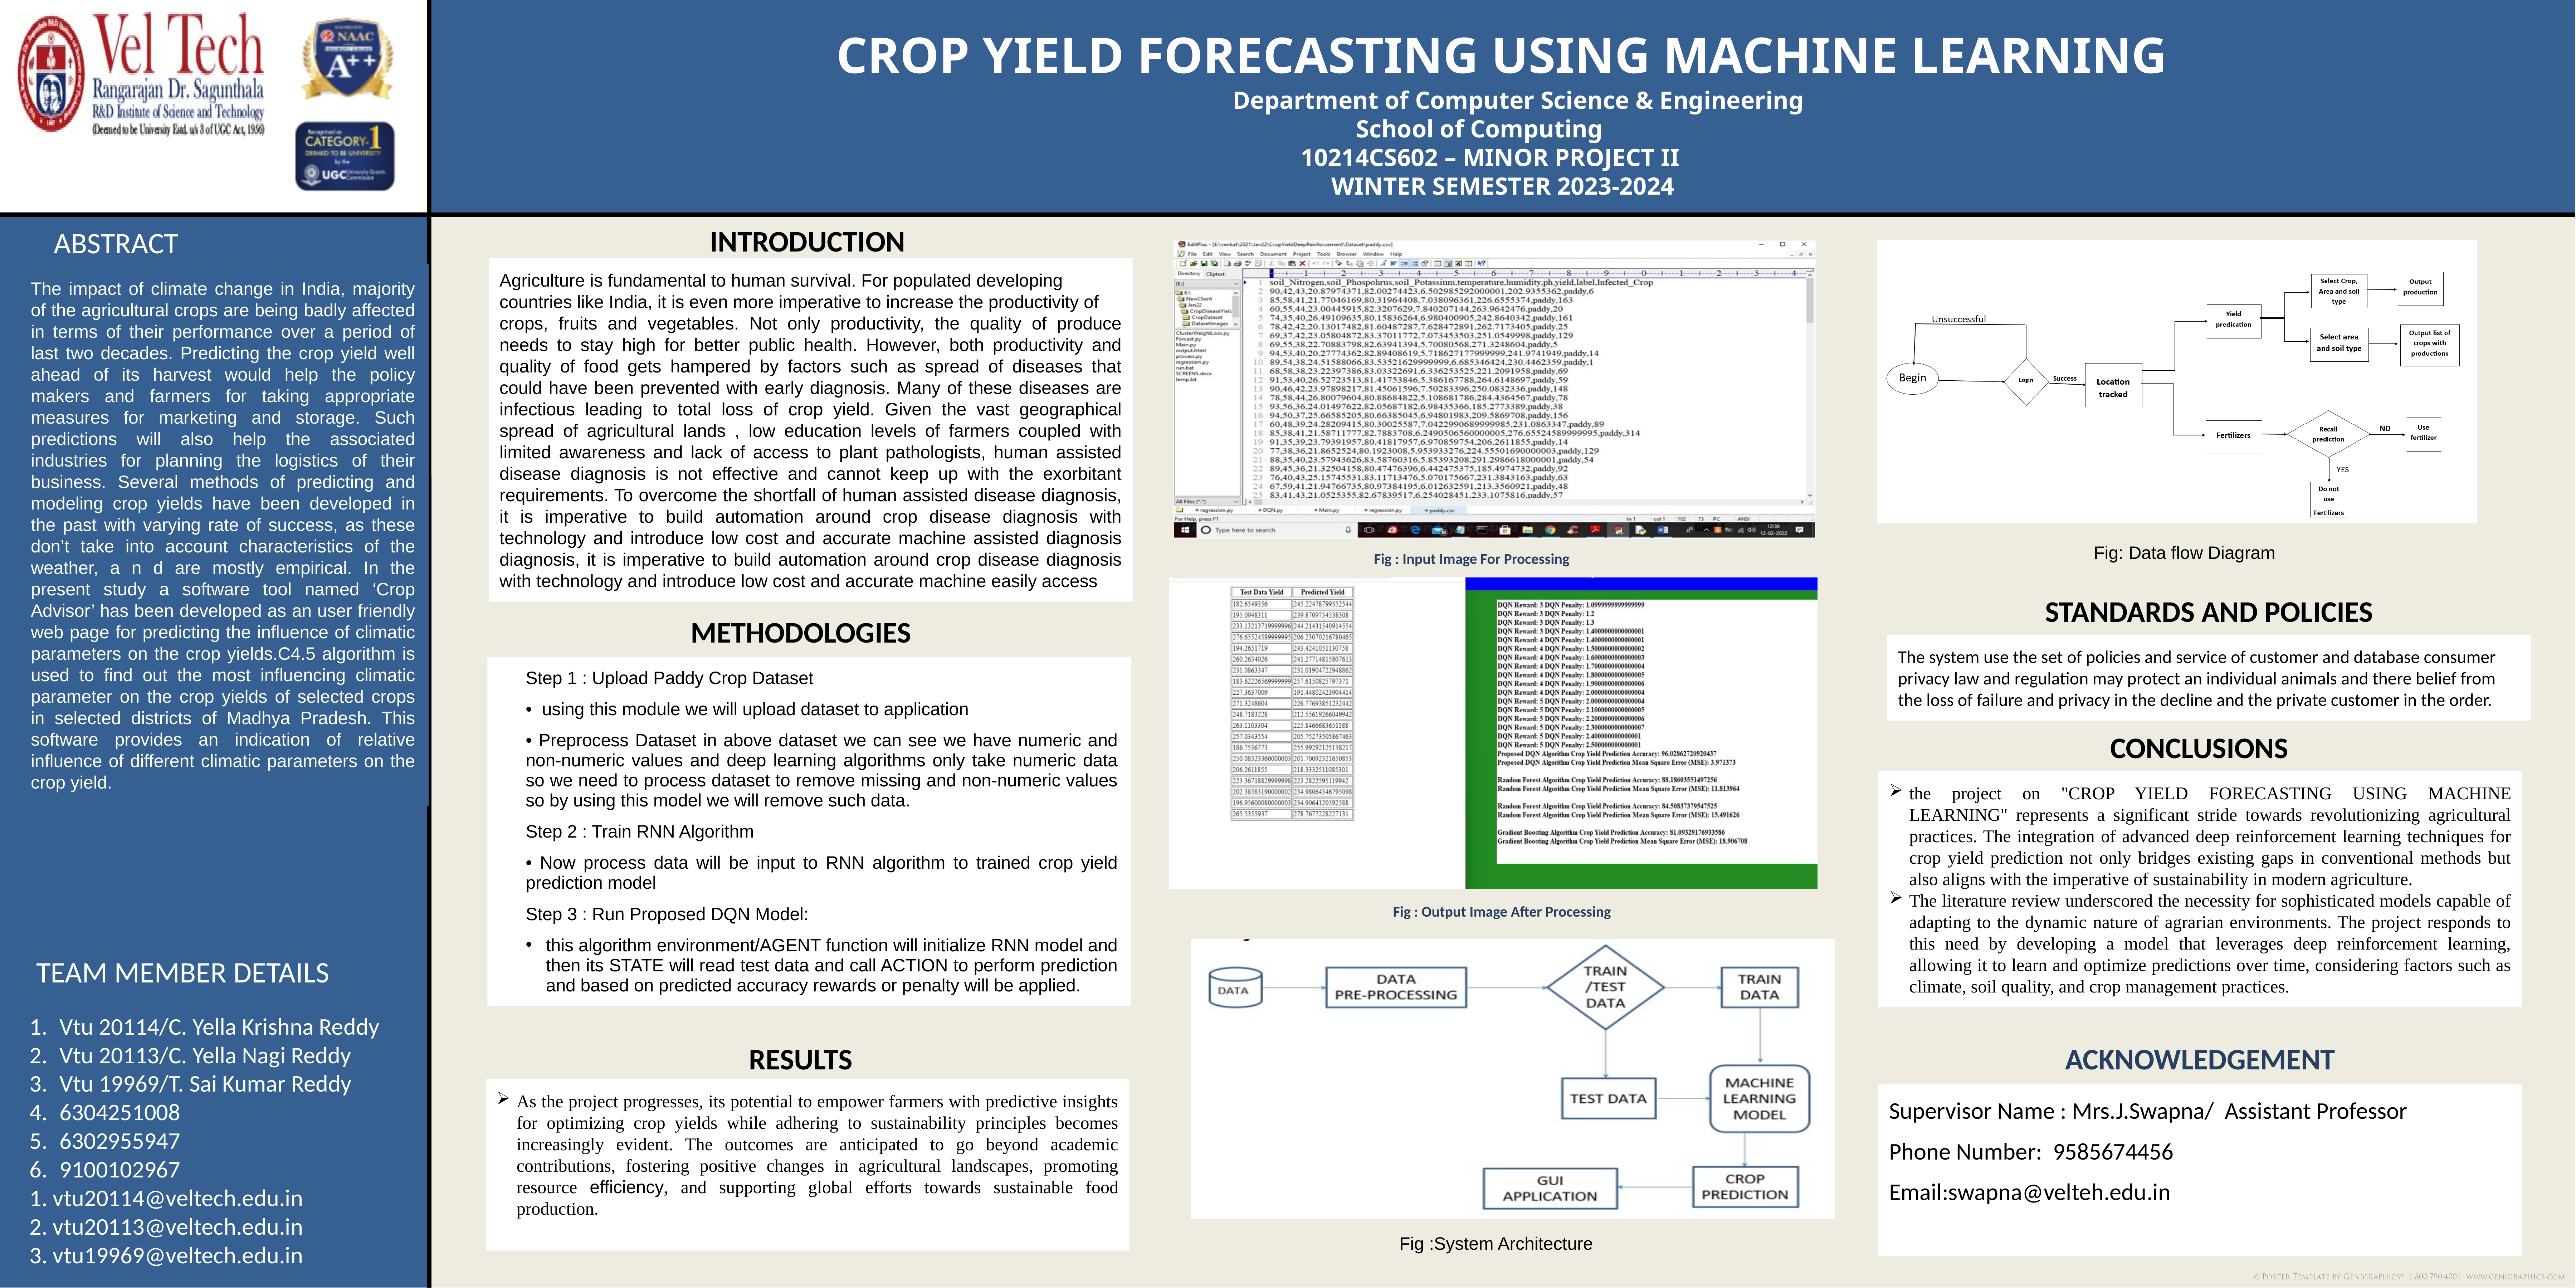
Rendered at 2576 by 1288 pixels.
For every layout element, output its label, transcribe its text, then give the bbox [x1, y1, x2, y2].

text_box STANDARDS AND POLICIES [1887, 583, 2531, 634]
text_box The impact of climate change in India, majority of the agricultural crops are being badly affected in terms of their performance over a period of last two decades. Predicting the crop yield well ahead of its harvest would help the policy makers and farmers for taking appropriate measures for marketing and storage. Such predictions will also help the associated industries for planning the logistics of their business. Several methods of predicting and modeling crop yields have been developed in the past with varying rate of success, as these don’t take into account characteristics of the weather, a n d are mostly empirical. In the present study a software tool named ‘Crop Advisor’ has been developed as an user friendly web page for predicting the influence of climatic parameters on the crop yields.C4.5 algorithm is used to find out the most influencing climatic parameter on the crop yields of selected crops in selected districts of Madhya Pradesh. This software provides an indication of relative influence of different climatic parameters on the crop yield. [17, 264, 429, 806]
text_box Step 1 : Upload Paddy Crop Dataset • using this module we will upload dataset to application • Preprocess Dataset in above dataset we can see we have numeric and non-numeric values and deep learning algorithms only take numeric data so we need to process dataset to remove missing and non-numeric values so by using this model we will remove such data. Step 2 : Train RNN Algorithm • Now process data will be input to RNN algorithm to trained crop yield prediction model Step 3 : Run Proposed DQN Model: this algorithm environment/AGENT function will initialize RNN model and then its STATE will read test data and call ACTION to perform prediction and based on predicted accuracy rewards or penalty will be applied. [487, 657, 1131, 1006]
text_box The system use the set of policies and service of customer and database consumer privacy law and regulation may protect an individual animals and there belief from the loss of failure and privacy in the decline and the private customer in the order. [1887, 634, 2531, 721]
text_box Fig : Output Image After Processing [1388, 899, 1616, 922]
text_box Supervisor Name : Mrs.J.Swapna/ Assistant Professor Phone Number: 9585674456 Email:swapna@velteh.edu.in [1878, 1084, 2522, 1256]
text_box As the project progresses, its potential to empower farmers with predictive insights for optimizing crop yields while adhering to sustainability principles becomes increasingly evident. The outcomes are anticipated to go beyond academic contributions, fostering positive changes in agricultural landscapes, promoting resource efficiency, and supporting global efforts towards sustainable food production. [486, 1079, 1130, 1251]
picture [1169, 577, 1818, 889]
picture [17, 11, 265, 138]
text_box Agriculture is fundamental to human survival. For populated developing countries like India, it is even more imperative to increase the productivity of crops, fruits and vegetables. Not only productivity, the quality of produce needs to stay high for better public health. However, both productivity and quality of food gets hampered by factors such as spread of diseases that could have been prevented with early diagnosis. Many of these diseases are infectious leading to total loss of crop yield. Given the vast geographical spread of agricultural lands , low education levels of farmers coupled with limited awareness and lack of access to plant pathologists, human assisted disease diagnosis is not effective and cannot keep up with the exorbitant requirements. To overcome the shortfall of human assisted disease diagnosis, it is imperative to build automation around crop disease diagnosis with technology and introduce low cost and accurate machine assisted diagnosis diagnosis, it is imperative to build automation around crop disease diagnosis with technology and introduce low cost and accurate machine easily access [489, 258, 1133, 602]
picture [1191, 938, 1835, 1219]
text_box Vtu 20114/C. Yella Krishna Reddy Vtu 20113/C. Yella Nagi Reddy Vtu 19969/T. Sai Kumar Reddy 6304251008 6302955947 9100102967 1. vtu20114@veltech.edu.in 2. vtu20113@veltech.edu.in 3. vtu19969@veltech.edu.in [16, 997, 415, 1282]
text_box Fig :System Architecture [1394, 1229, 1692, 1256]
text_box the project on "CROP YIELD FORECASTING USING MACHINE LEARNING" represents a significant stride towards revolutionizing agricultural practices. The integration of advanced deep reinforcement learning techniques for crop yield prediction not only bridges existing gaps in conventional methods but also aligns with the imperative of sustainability in modern agriculture. The literature review underscored the necessity for sophisticated models capable of adapting to the dynamic nature of agrarian environments. The project responds to this need by developing a model that leverages deep reinforcement learning, allowing it to learn and optimize predictions over time, considering factors such as climate, soil quality, and crop management practices. [1878, 771, 2522, 1007]
text_box CROP YIELD FORECASTING USING MACHINE LEARNING [429, 0, 2575, 107]
text_box TEAM MEMBER DETAILS [23, 943, 372, 997]
text_box Department of Computer Science & Engineering School of Computing 10214CS602 – MINOR PROJECT II WINTER SEMESTER 2023-2024 [430, 88, 2576, 196]
picture [281, 8, 408, 196]
text_box Fig: Data flow Diagram [2088, 538, 2321, 566]
picture [2254, 1270, 2565, 1281]
text_box ABSTRACT [40, 214, 389, 264]
text_box METHODOLOGIES [479, 604, 1123, 658]
text_box INTRODUCTION [486, 213, 1130, 267]
text_box ACKNOWLEDGEMENT [1878, 1031, 2522, 1084]
text_box CONCLUSIONS [1877, 719, 2521, 774]
picture [1173, 240, 1817, 539]
text_box Fig : Input Image For Processing [1369, 546, 1575, 570]
picture [1877, 240, 2477, 523]
text_box RESULTS [479, 1031, 1123, 1085]
